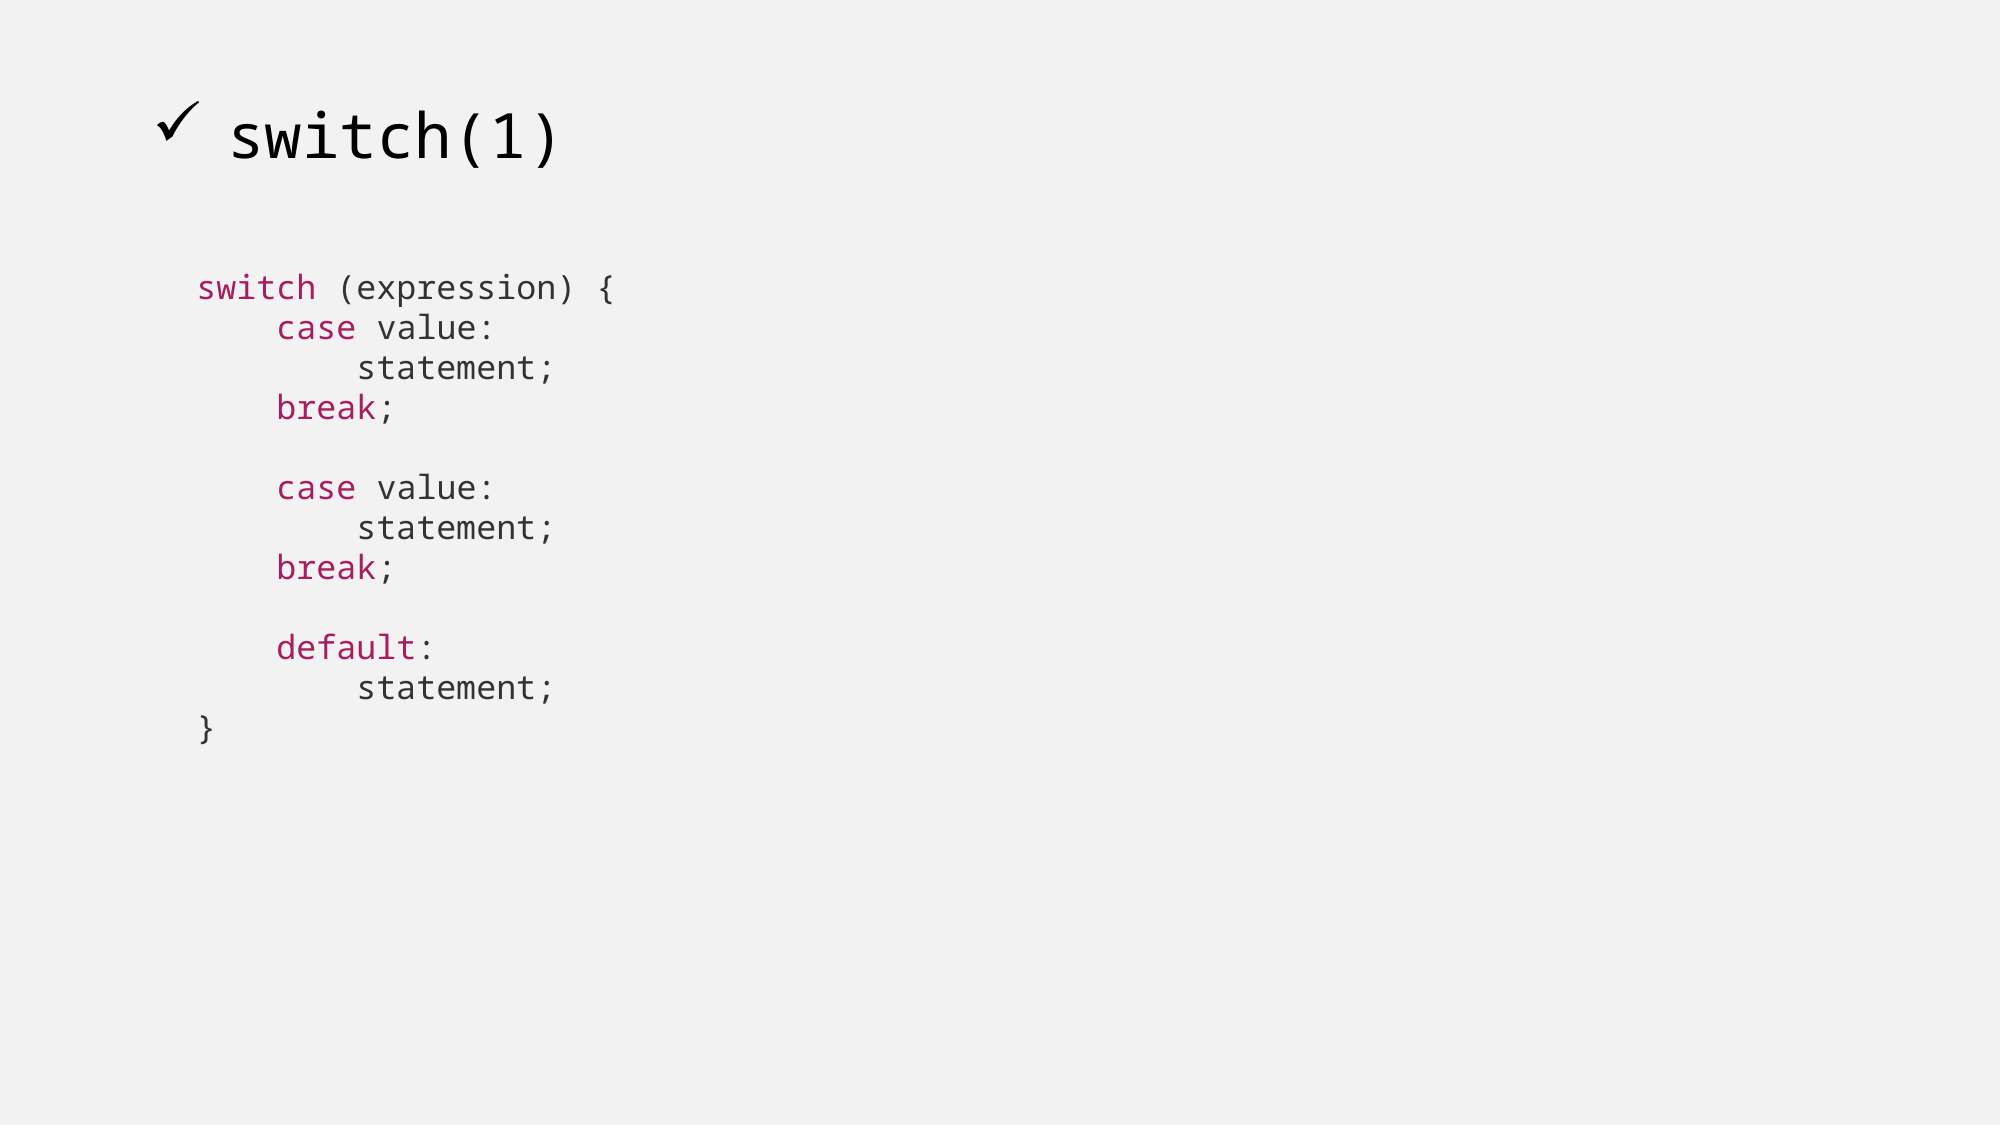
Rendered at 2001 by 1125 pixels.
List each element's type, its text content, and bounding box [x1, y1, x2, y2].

list switch (expression) { case value: statement; break; case value: statement; break; default: statement; } [137, 207, 1531, 964]
title switch(1) [137, 59, 1863, 218]
